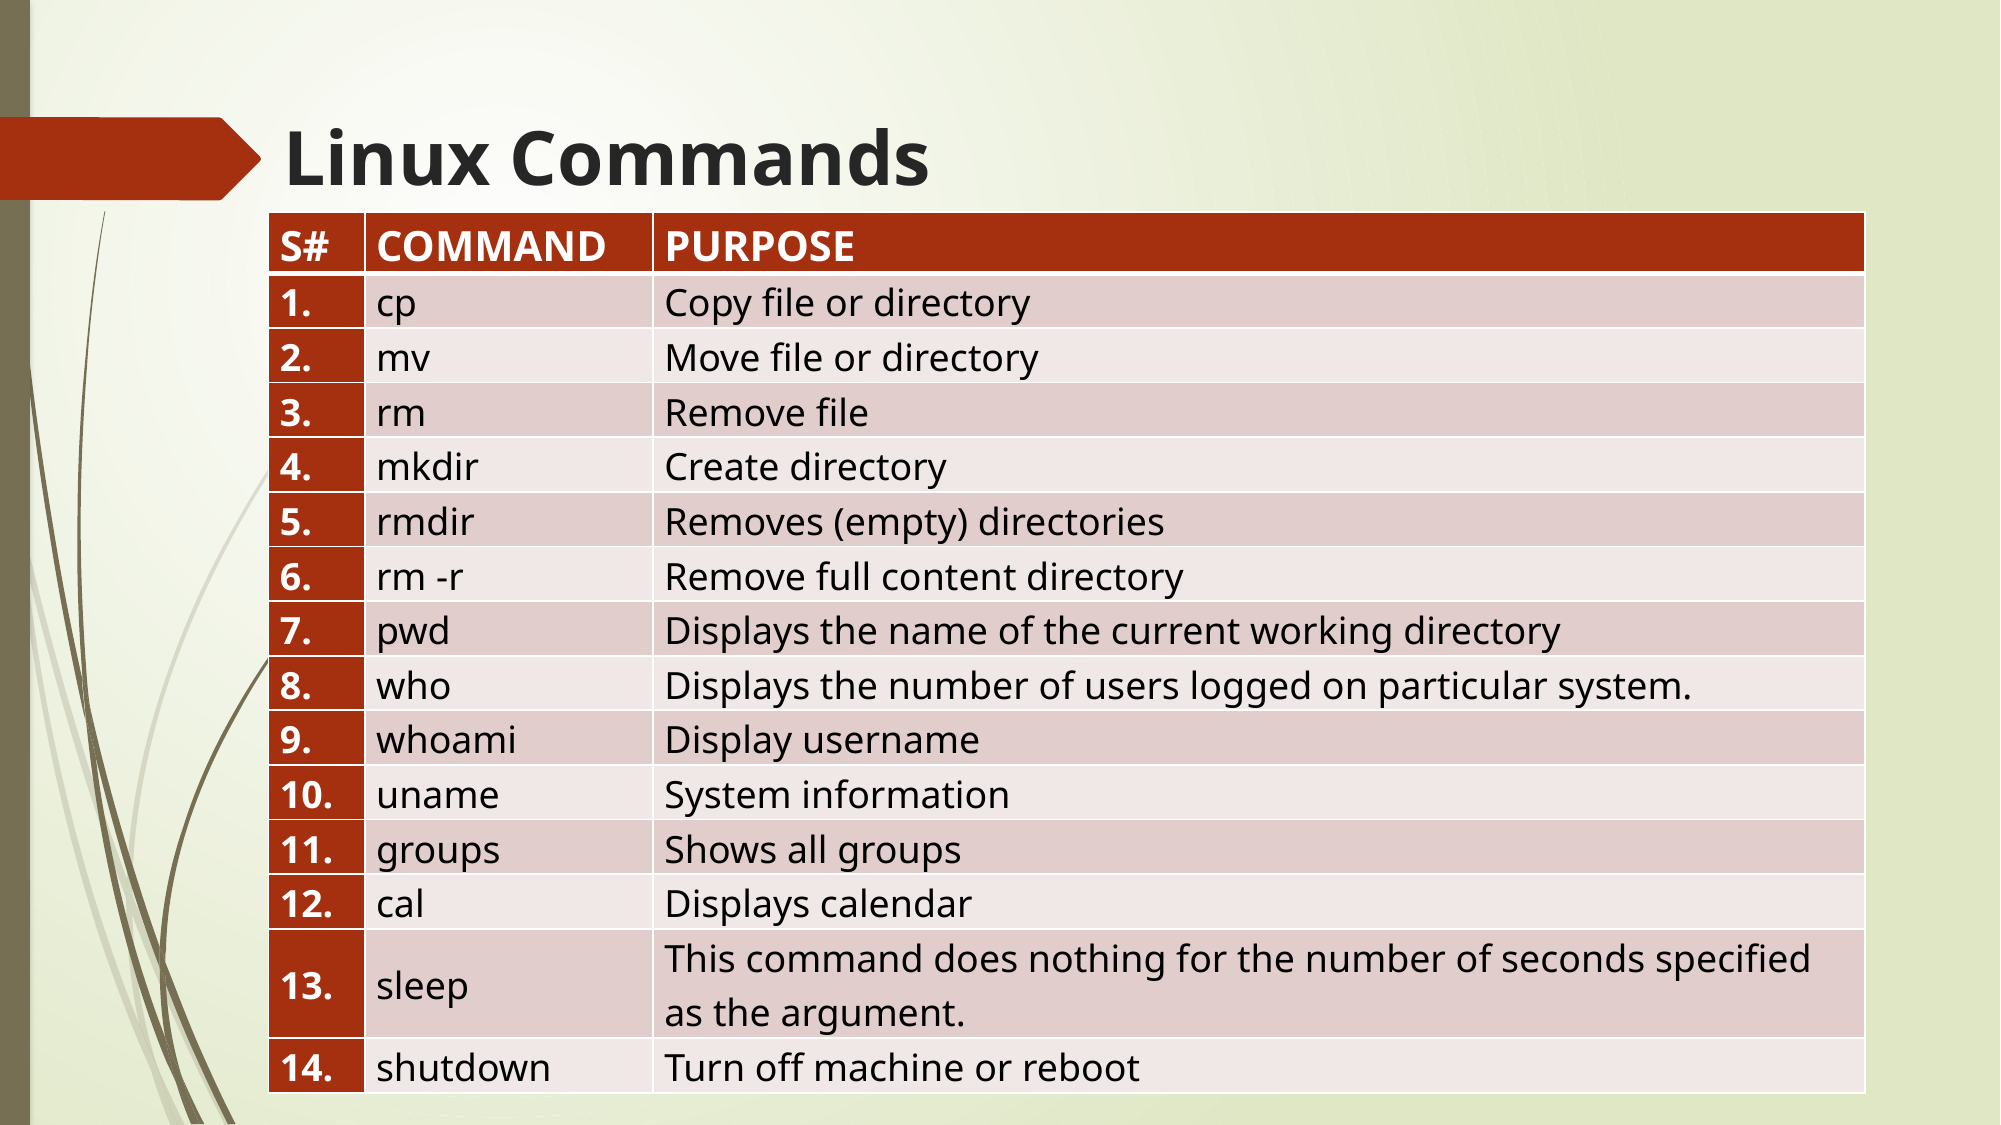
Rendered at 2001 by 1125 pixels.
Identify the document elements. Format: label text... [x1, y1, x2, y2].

table_cell 2. [269, 329, 364, 382]
table_cell 5. [269, 493, 364, 546]
table_cell System information [654, 766, 1864, 819]
table_cell 11. [269, 820, 364, 873]
table_cell 6. [269, 547, 364, 600]
table_cell 3. [269, 383, 364, 436]
table_cell who [366, 657, 652, 709]
table_cell This command does nothing for the number of seconds specified as the argument. [654, 930, 1864, 1037]
table_cell cp [366, 276, 652, 327]
table_cell 14. [269, 1039, 364, 1092]
table_cell Copy file or directory [654, 276, 1864, 327]
table_cell pwd [366, 602, 652, 655]
table_cell Create directory [654, 438, 1864, 491]
table_cell rm [366, 383, 652, 436]
title Linux Commands [268, 102, 1888, 241]
table_cell shutdown [366, 1039, 652, 1092]
table_cell cal [366, 875, 652, 928]
table_cell 10. [269, 766, 364, 819]
table_cell mv [366, 329, 652, 382]
table_header PURPOSE [654, 213, 1864, 271]
table_cell 7. [269, 602, 364, 655]
table_cell mkdir [366, 438, 652, 491]
table_cell whoami [366, 711, 652, 764]
table_cell Display username [654, 711, 1864, 764]
table_cell 9. [269, 711, 364, 764]
table_cell Displays calendar [654, 875, 1864, 928]
table_cell Turn off machine or reboot [654, 1039, 1864, 1092]
table_cell Remove full content directory [654, 547, 1864, 600]
table_header COMMAND [366, 213, 652, 271]
table_cell rm -r [366, 547, 652, 600]
table_cell Move file or directory [654, 329, 1864, 382]
table_cell 12. [269, 875, 364, 928]
table_cell Displays the number of users logged on particular system. [654, 657, 1864, 709]
table_cell Remove file [654, 383, 1864, 436]
table_cell Shows all groups [654, 820, 1864, 873]
table_cell uname [366, 766, 652, 819]
table_cell sleep [366, 930, 652, 1037]
table_header S# [269, 213, 364, 271]
table_cell groups [366, 820, 652, 873]
table_cell rmdir [366, 493, 652, 546]
table_cell Displays the name of the current working directory [654, 602, 1864, 655]
table_cell 4. [269, 438, 364, 491]
table_cell 13. [269, 930, 364, 1037]
table_cell Removes (empty) directories [654, 493, 1864, 546]
table_cell [269, 276, 364, 327]
table_cell 8. [269, 657, 364, 709]
